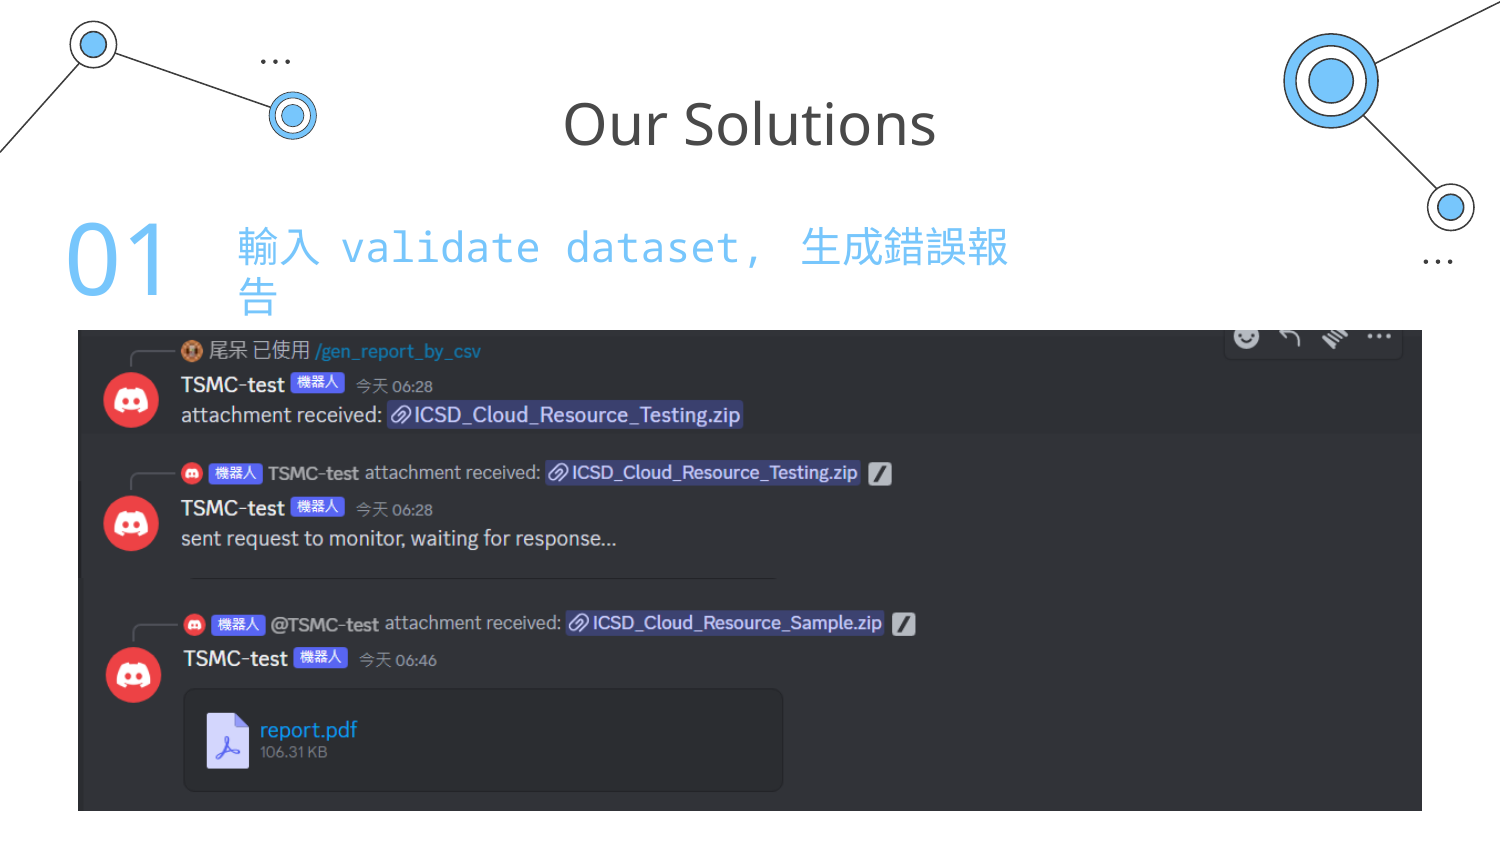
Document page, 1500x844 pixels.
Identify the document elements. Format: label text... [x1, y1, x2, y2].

picture [78, 330, 1422, 811]
title Our Solutions [257, 72, 1243, 171]
text_box 01 [46, 155, 198, 331]
subtitle 輸入 validate dataset, 生成錯誤報告 [222, 205, 1050, 281]
